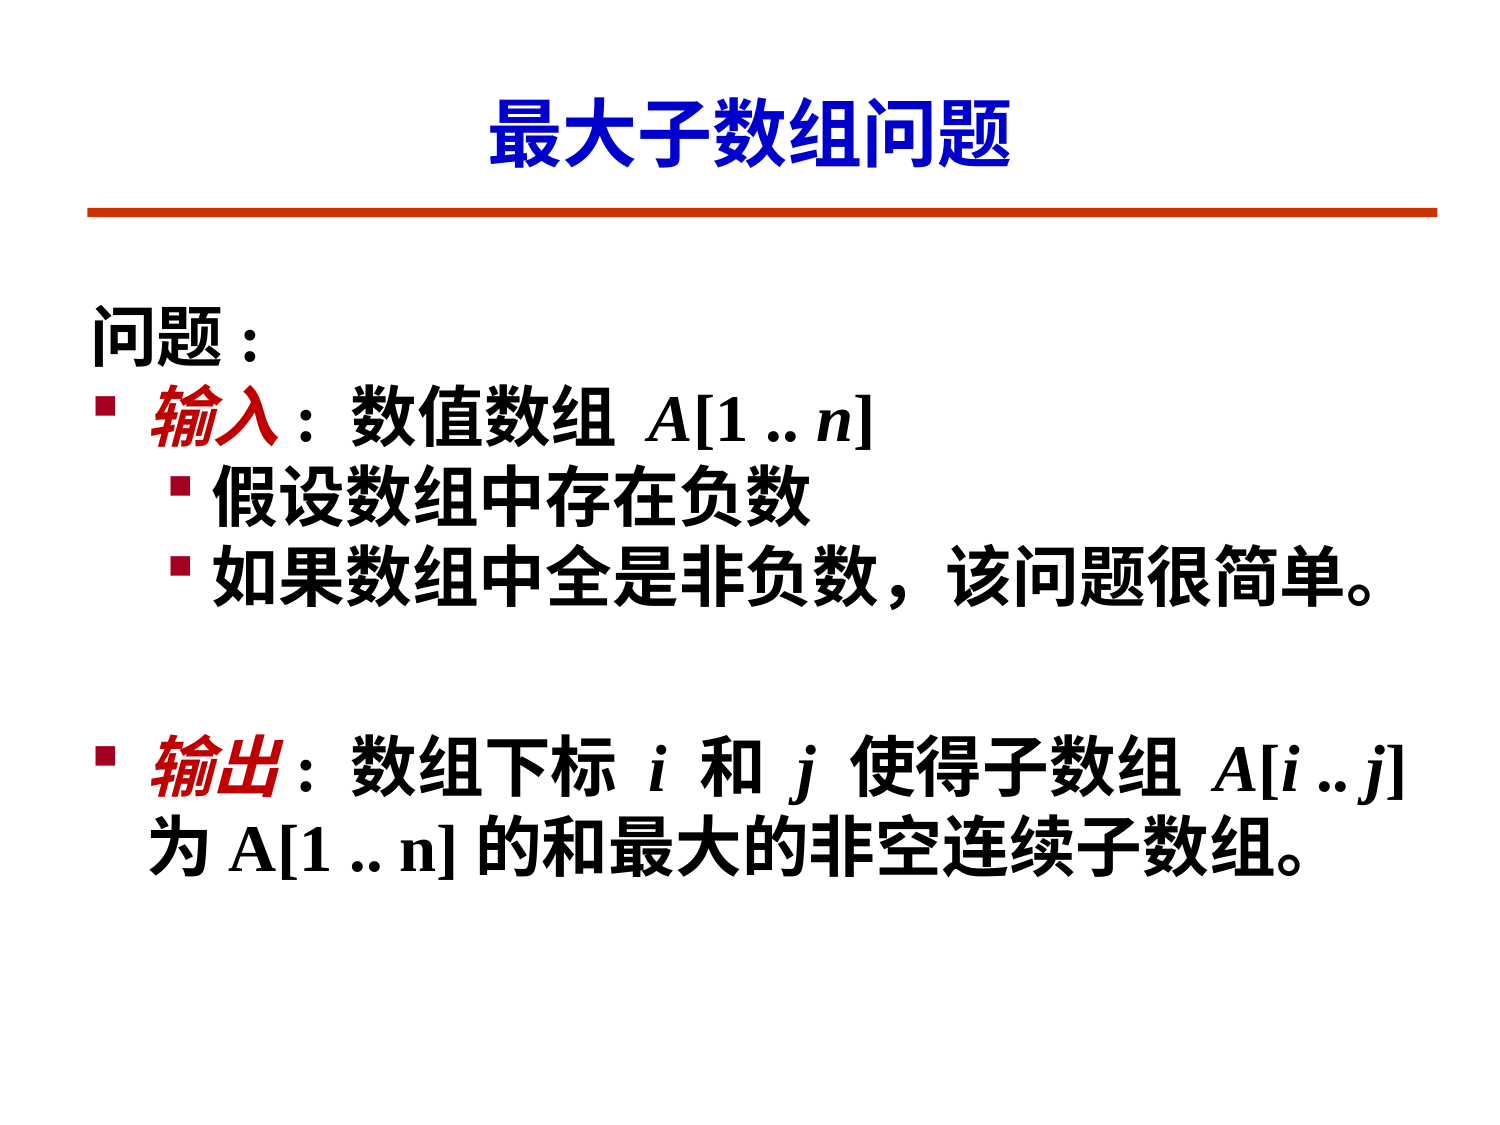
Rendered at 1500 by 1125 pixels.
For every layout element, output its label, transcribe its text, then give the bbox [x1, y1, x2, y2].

title 最大子数组问题 [112, 62, 1388, 200]
list 问题: 输入: 数值数组 A[1 .. n] 假设数组中存在负数 如果数组中全是非负数，该问题很简单。 输出: 数组下标 i 和 j 使得子数组 A[i .. j]为A[1 .. n]的和最大的非空连续子数组。 [75, 287, 1450, 938]
